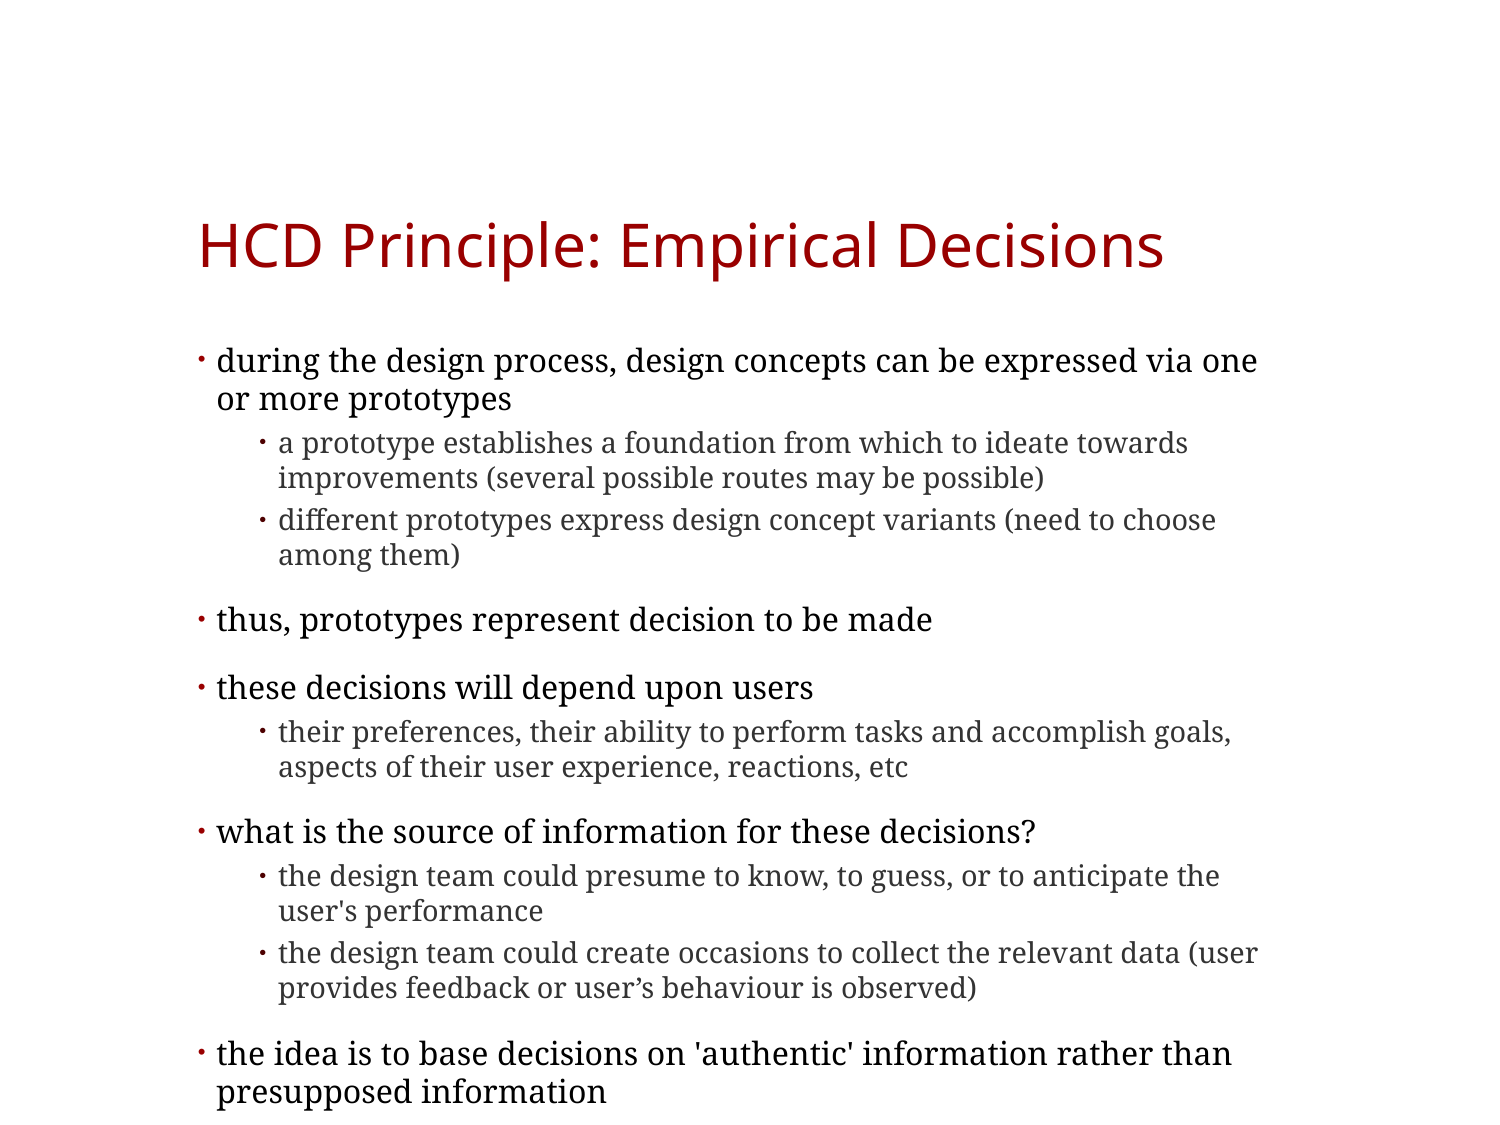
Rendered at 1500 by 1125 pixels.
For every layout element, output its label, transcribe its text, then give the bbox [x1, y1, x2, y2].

title HCD Principle: Empirical Decisions [190, 203, 1310, 337]
list during the design process, design concepts can be expressed via one or more prototypes a prototype establishes a foundation from which to ideate towards improvements (several possible routes may be possible) different prototypes express design concept variants (need to choose among them) thus, prototypes represent decision to be made these decisions will depend upon users their preferences, their ability to perform tasks and accomplish goals, aspects of their user experience, reactions, etc what is the source of information for these decisions? the design team could presume to know, to guess, or to anticipate the user's performance the design team could create occasions to collect the relevant data (user provides feedback or user’s behaviour is observed) the idea is to base decisions on 'authentic' information rather than presupposed information [190, 337, 1310, 1125]
